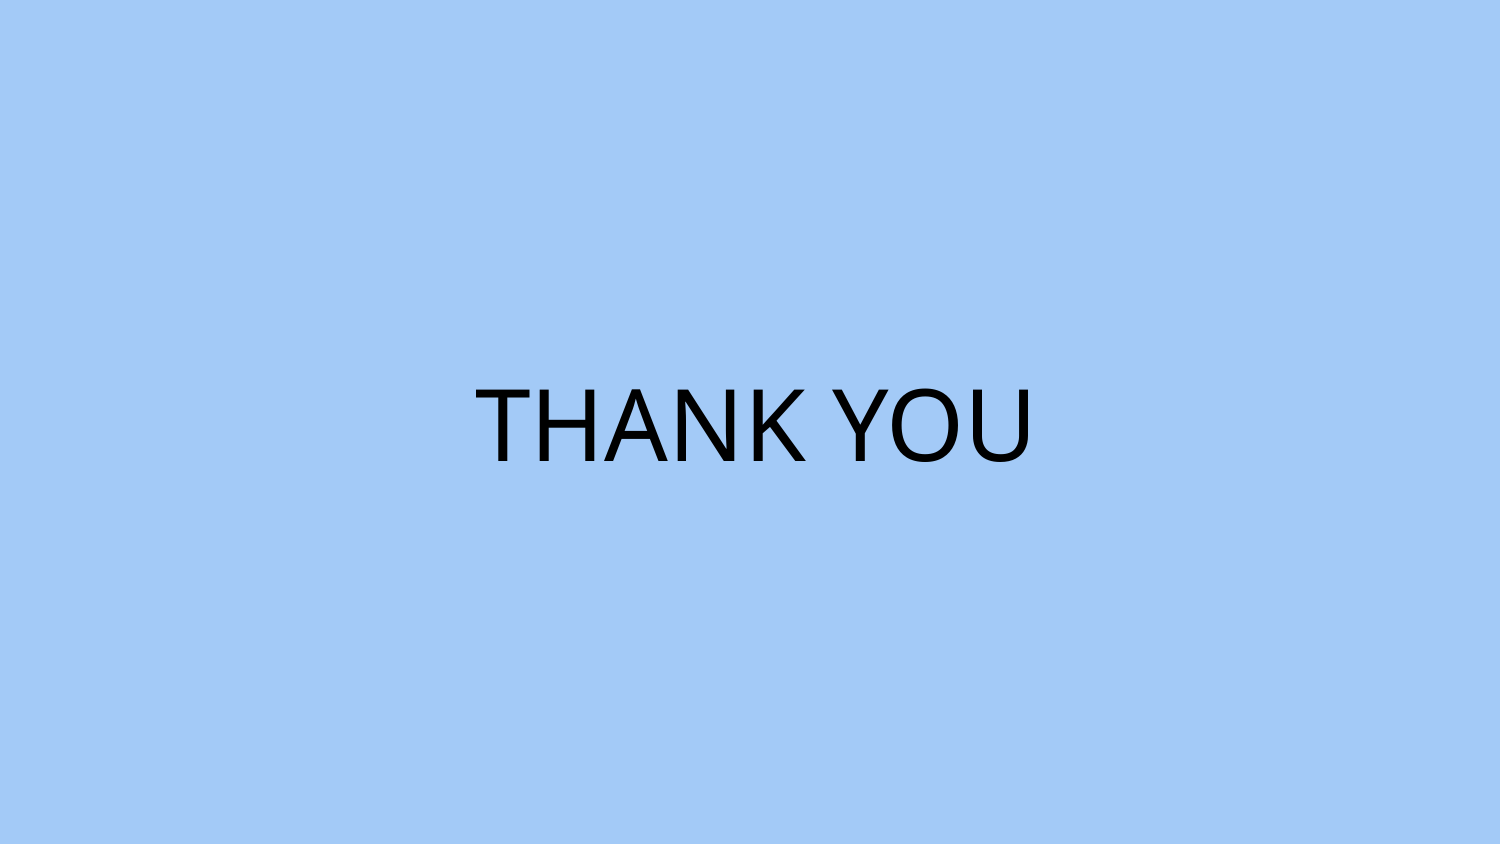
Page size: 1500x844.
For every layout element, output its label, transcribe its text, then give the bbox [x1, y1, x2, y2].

text_box THANK YOU [460, 346, 1065, 497]
